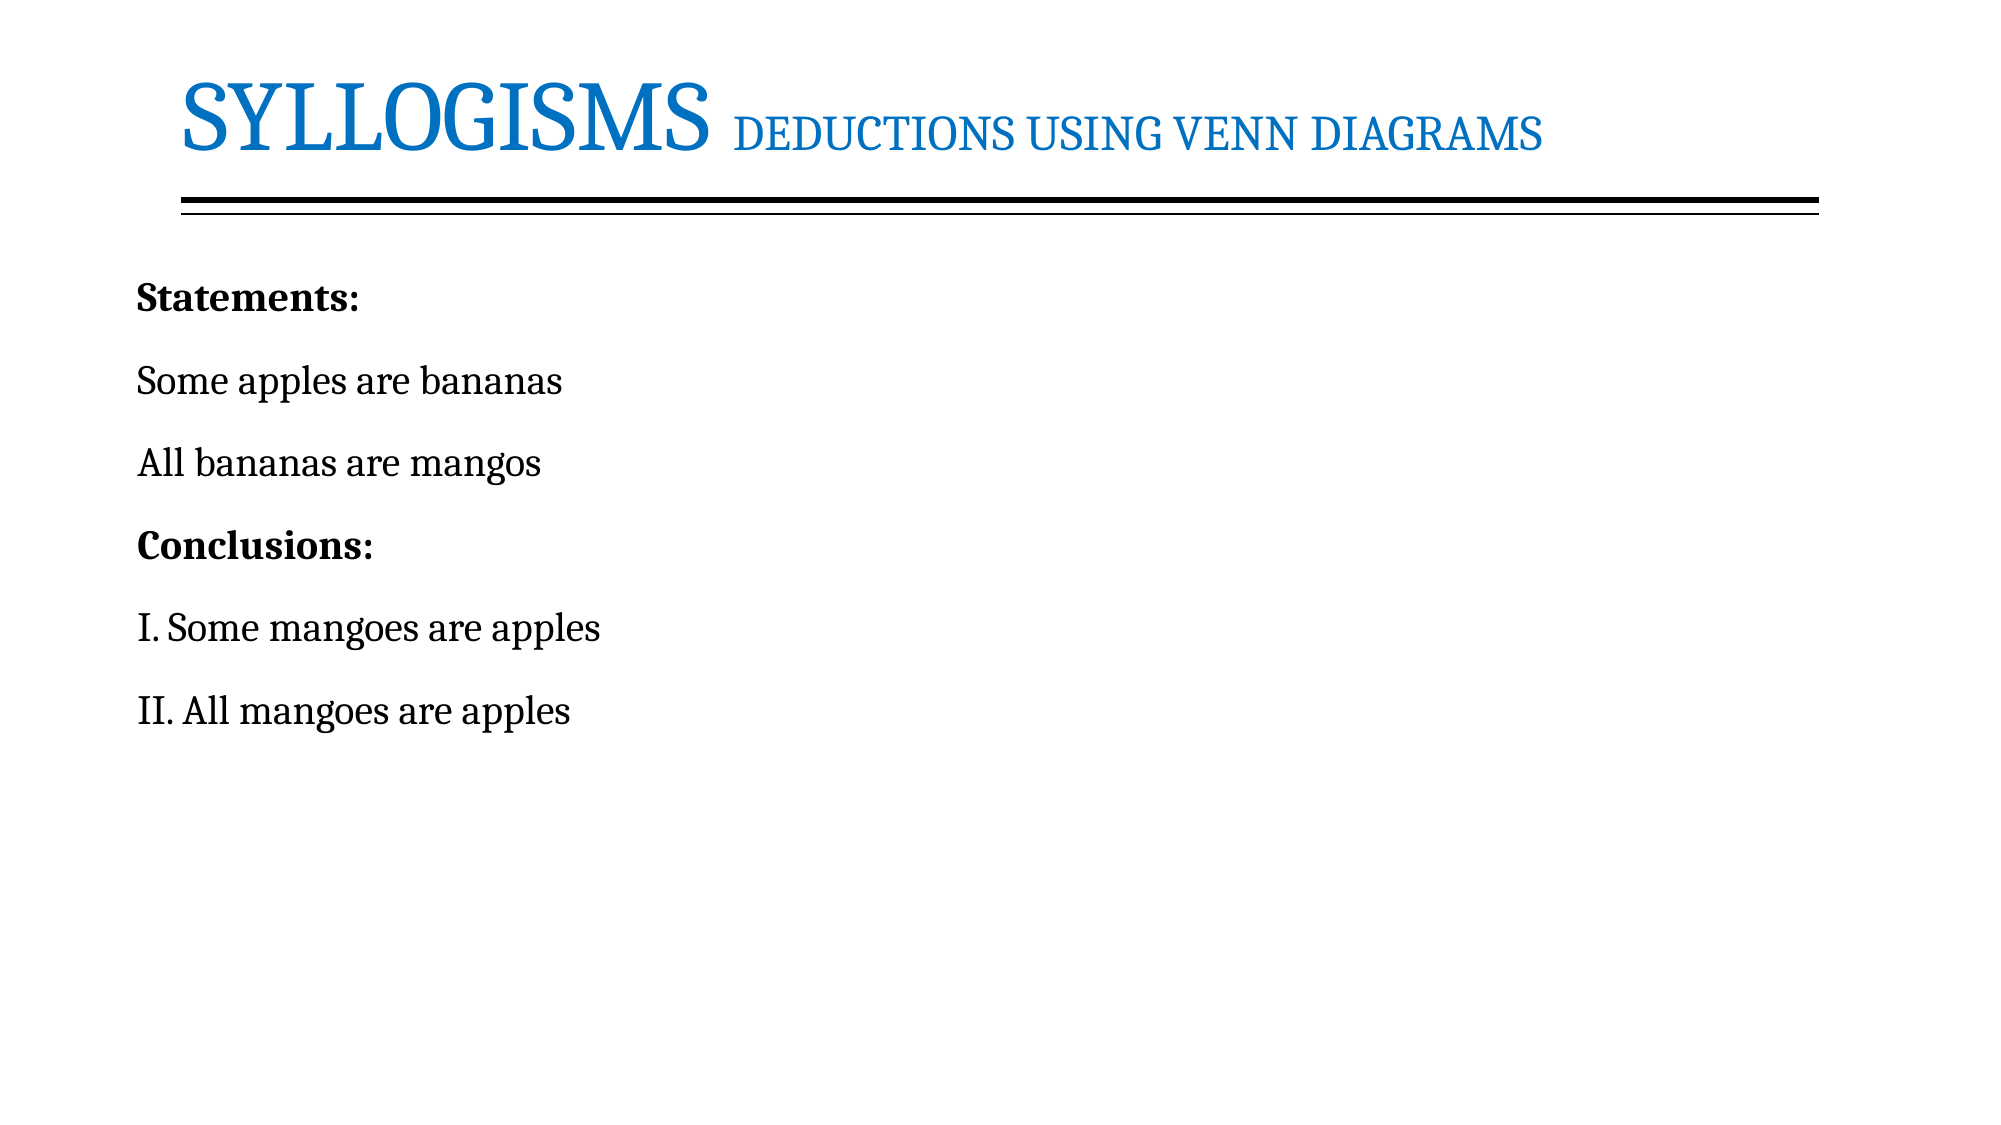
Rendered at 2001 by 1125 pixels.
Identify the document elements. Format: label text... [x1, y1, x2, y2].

title SYLLOGISMS DEDUCTIONS USING VENN DIAGRAMS [183, 54, 1659, 183]
list Statements: Some apples are bananas All bananas are mangos Conclusions: I. Some mangoes are apples II. All mangoes are apples [137, 268, 1863, 942]
